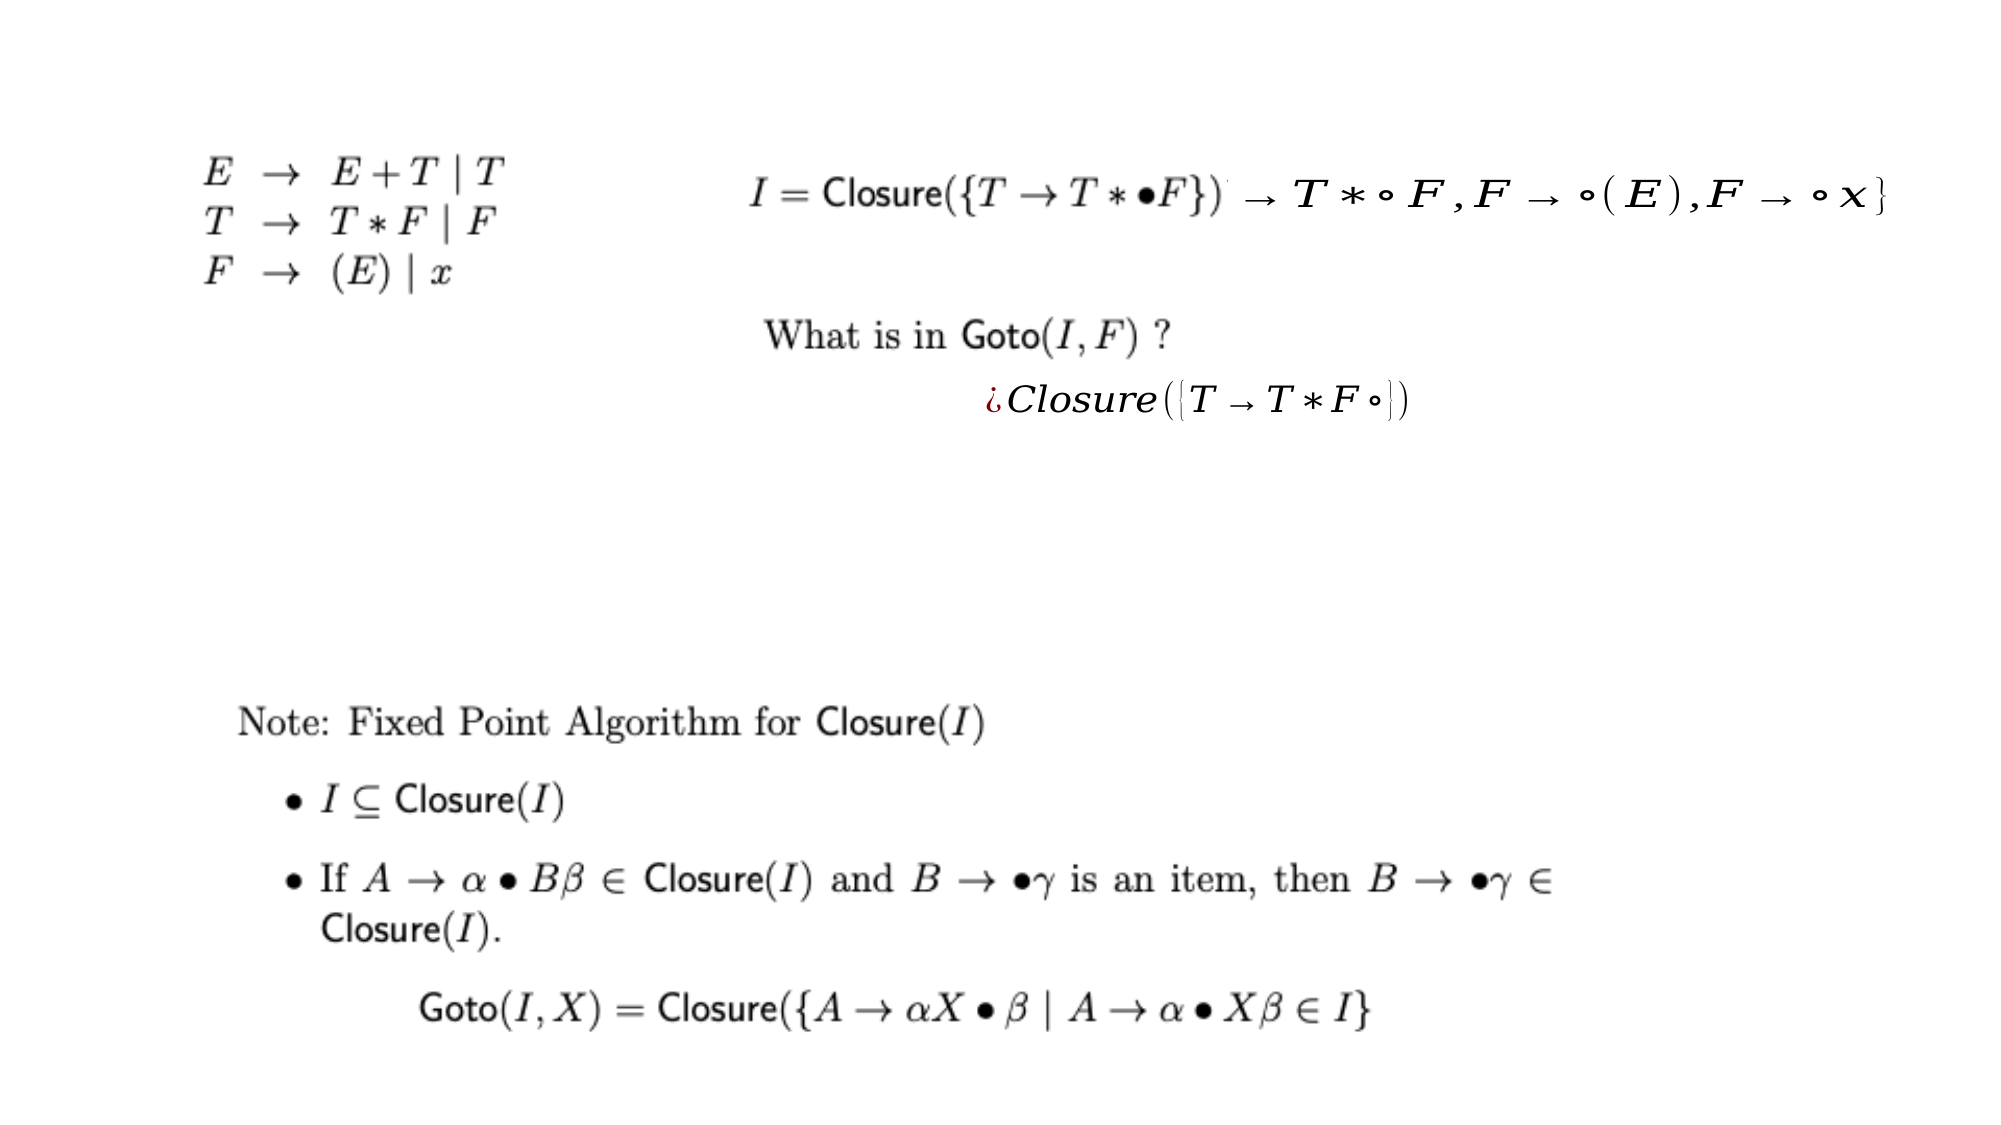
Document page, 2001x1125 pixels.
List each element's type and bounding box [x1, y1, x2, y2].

picture [743, 290, 1189, 368]
picture [743, 154, 1228, 229]
picture [173, 140, 578, 305]
picture [215, 675, 1612, 1078]
